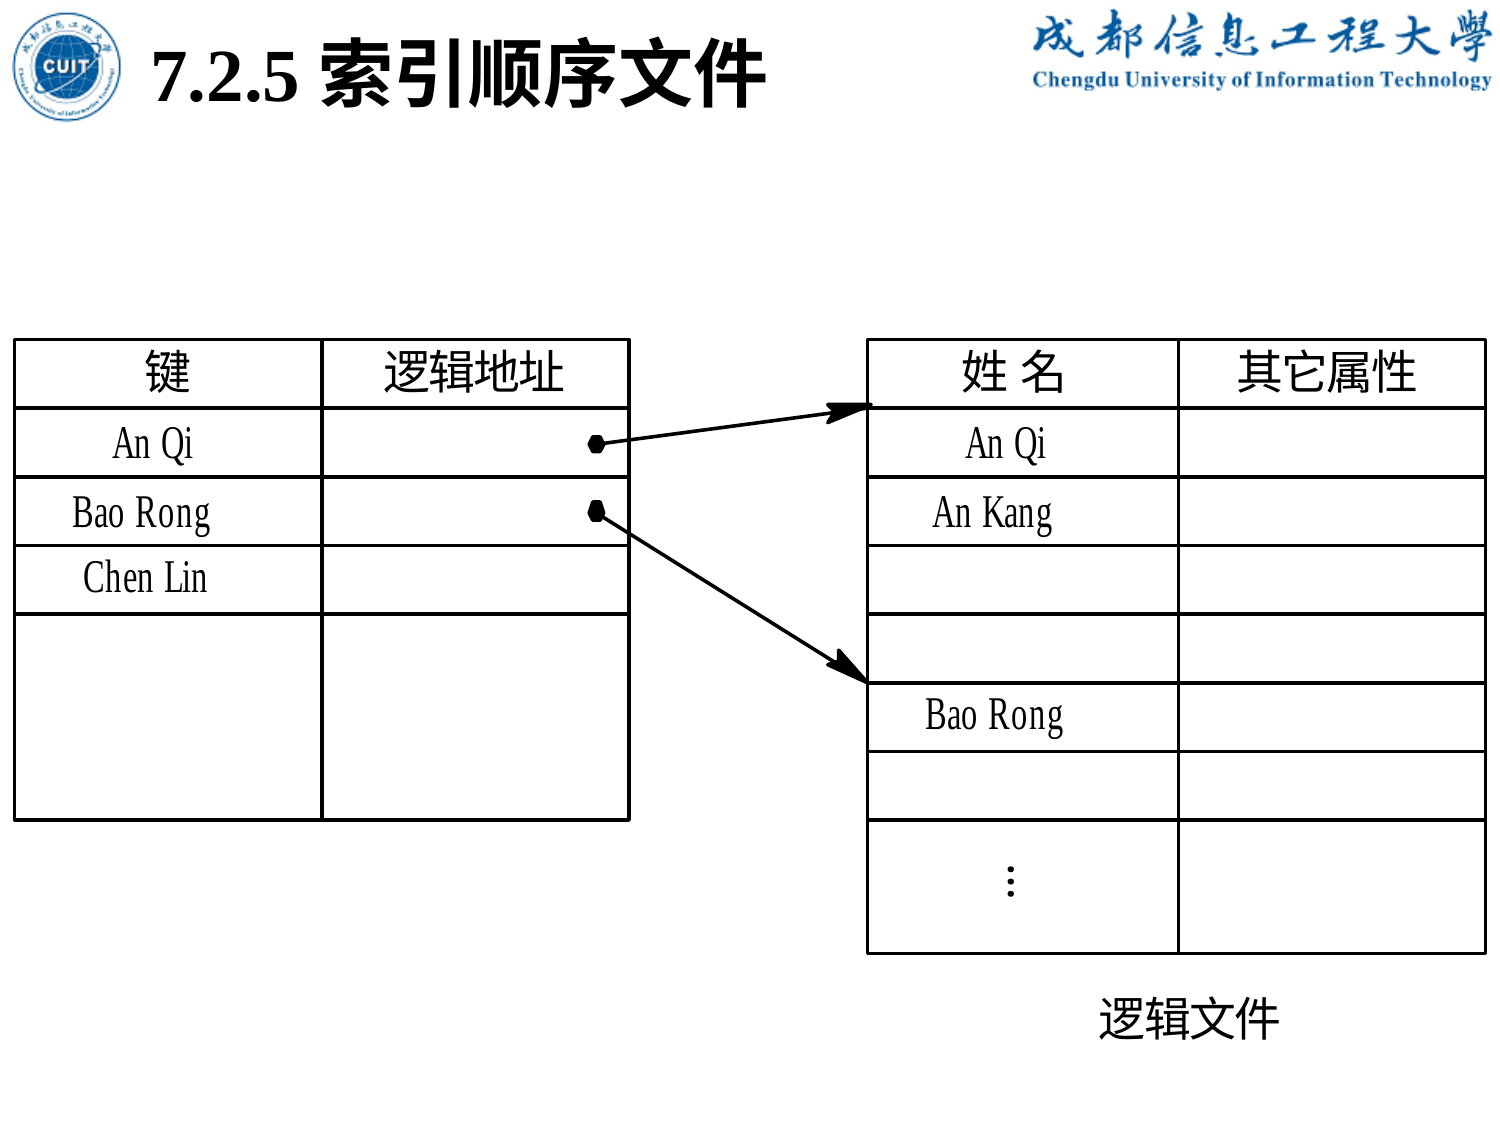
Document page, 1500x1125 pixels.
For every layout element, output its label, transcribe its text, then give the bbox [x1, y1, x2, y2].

text_box 7.2.5索引顺序文件 [135, 19, 1148, 124]
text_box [0, 324, 1500, 1074]
picture [1029, 0, 1500, 102]
picture [0, 0, 127, 138]
